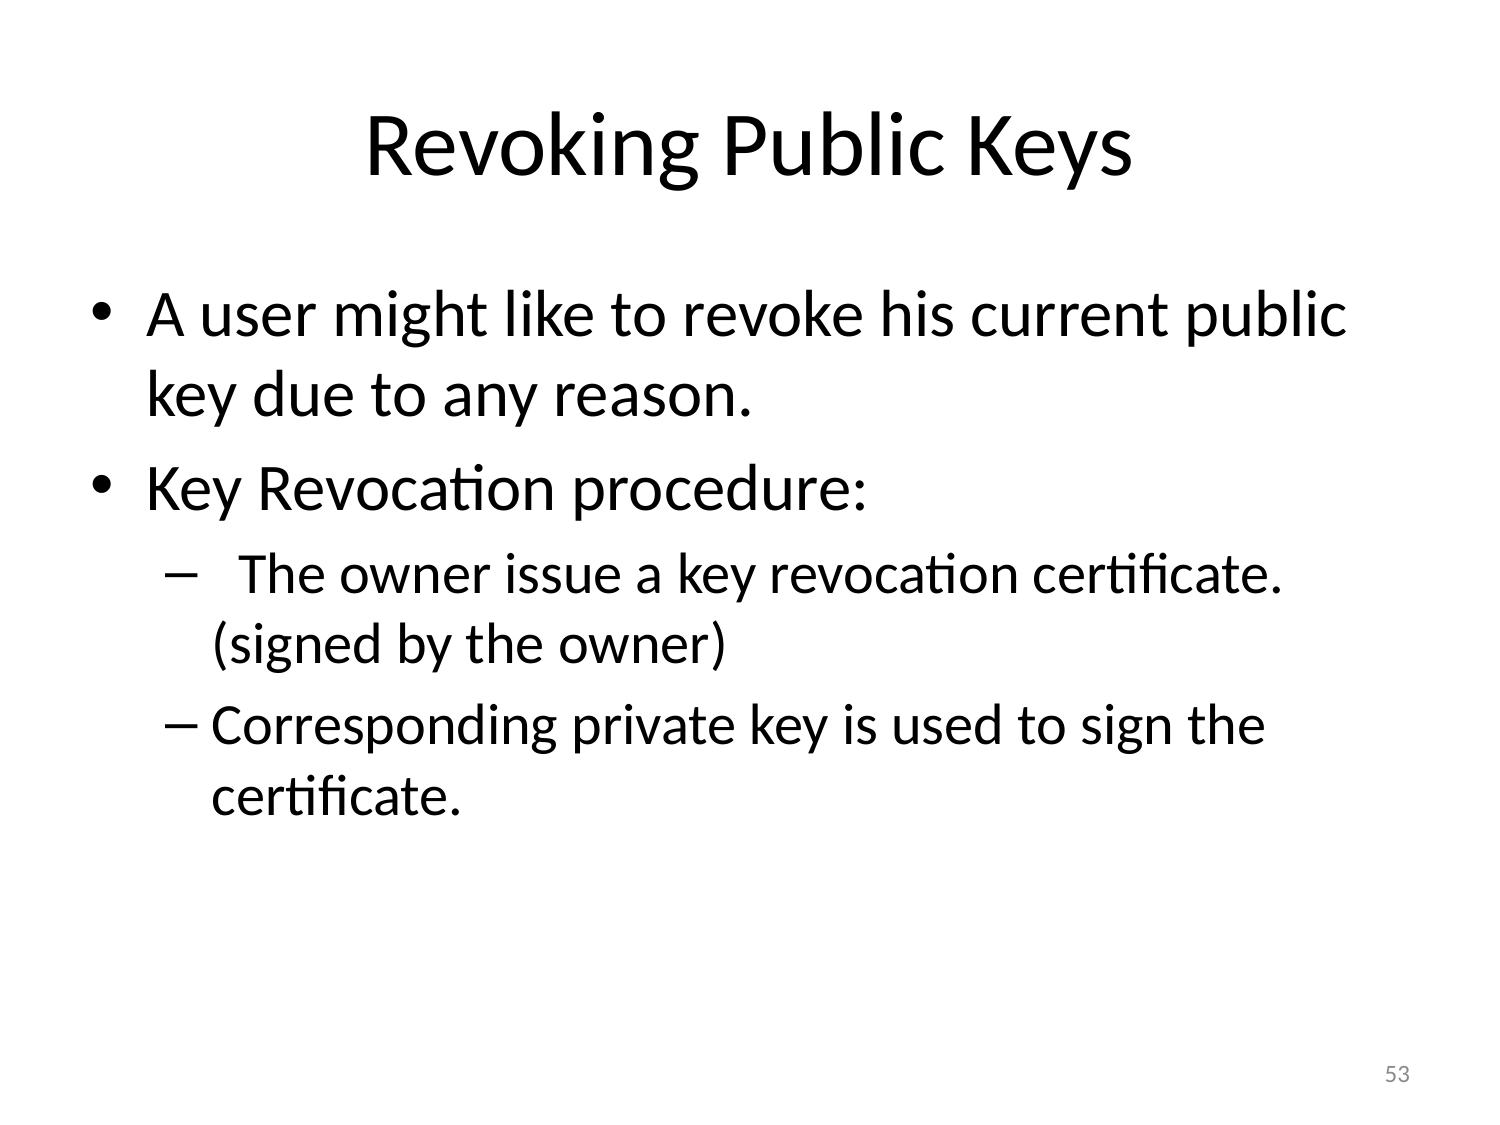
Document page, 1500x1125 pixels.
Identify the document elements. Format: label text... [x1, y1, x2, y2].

title Revoking Public Keys [75, 45, 1425, 233]
list A user might like to revoke his current public key due to any reason. Key Revocation procedure: The owner issue a key revocation certificate. (signed by the owner) Corresponding private key is used to sign the certificate. [75, 262, 1425, 1005]
slide_number 53 [1074, 1042, 1425, 1103]
